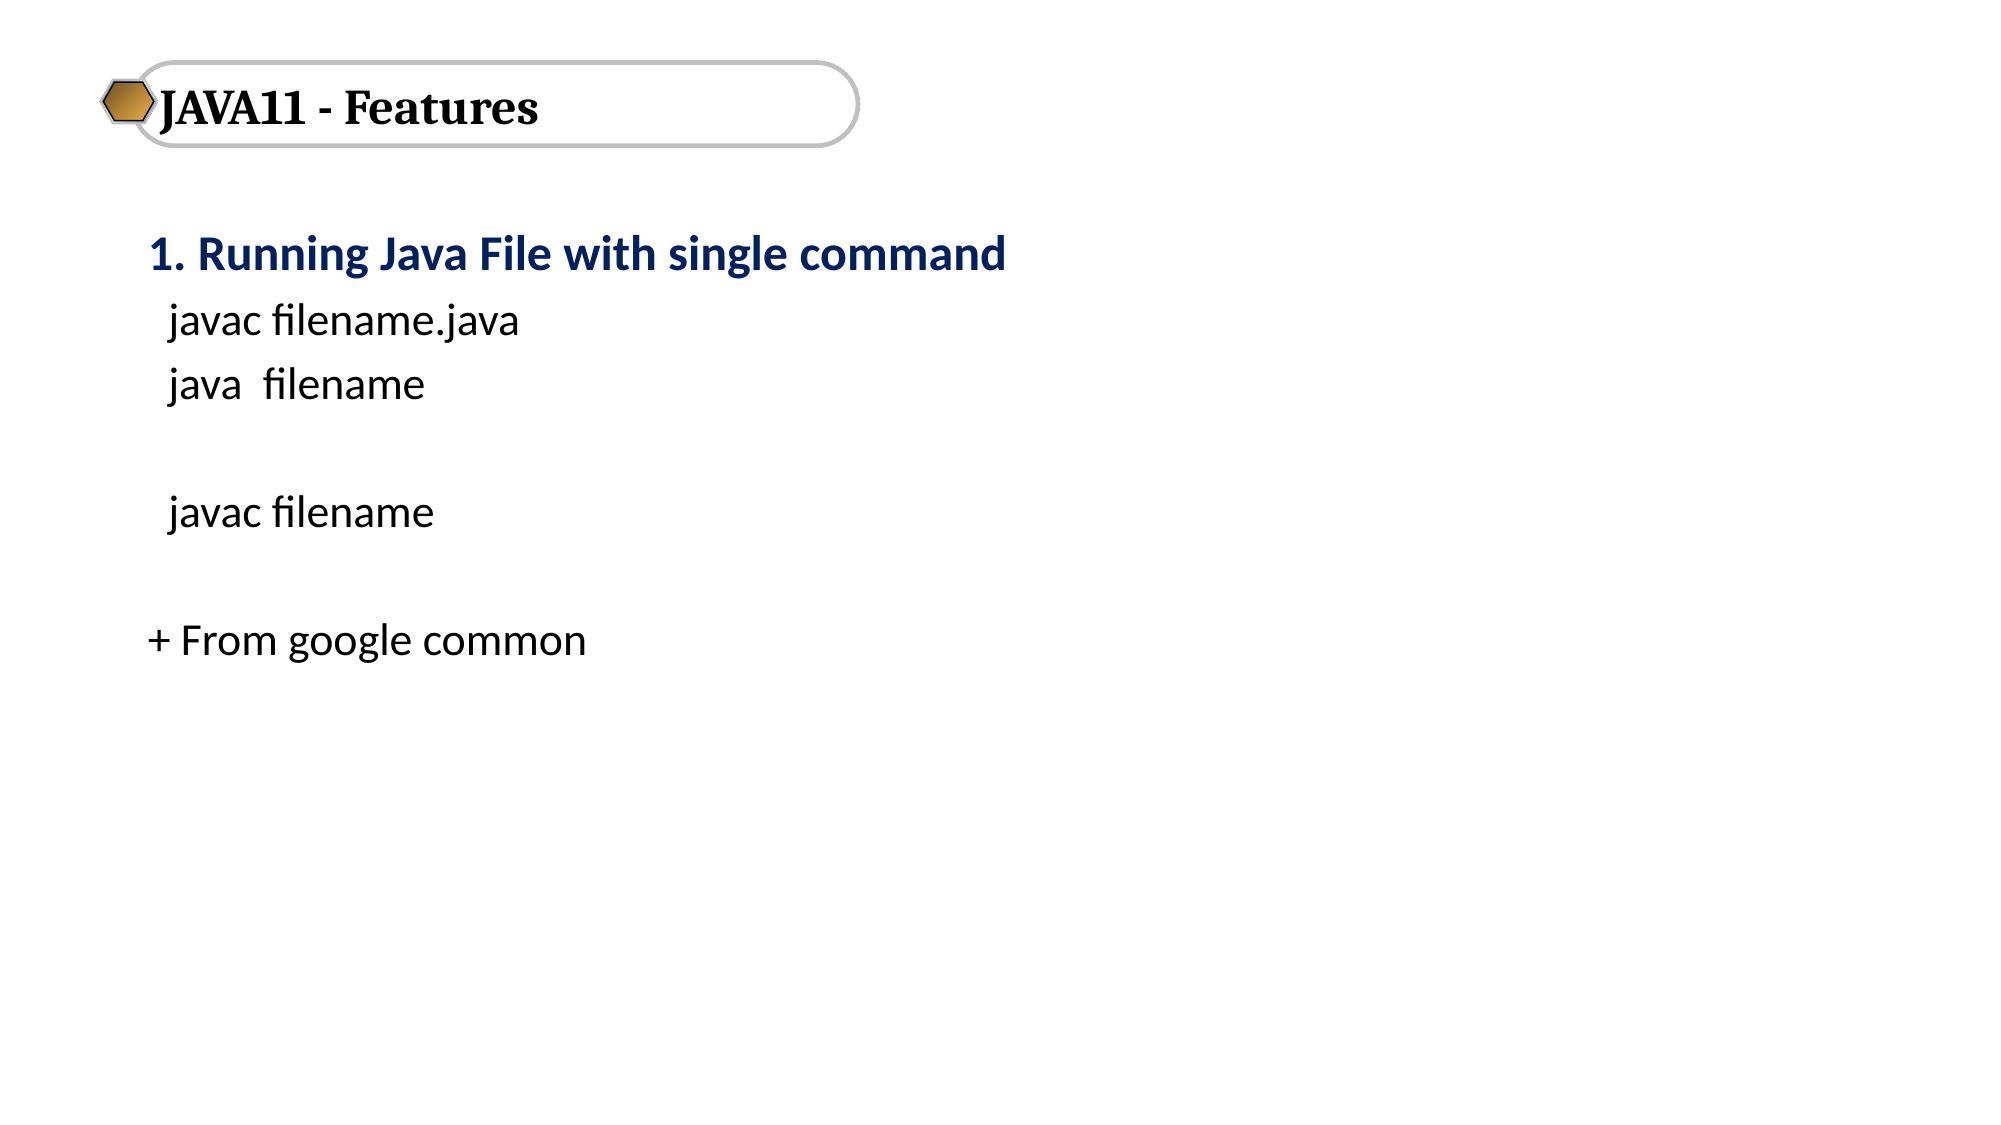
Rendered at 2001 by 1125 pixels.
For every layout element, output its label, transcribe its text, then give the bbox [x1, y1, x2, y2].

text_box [99, 62, 858, 146]
text_box 1. Running Java File with single command javac filename.java java filename javac filename + From google common [132, 212, 1663, 1088]
